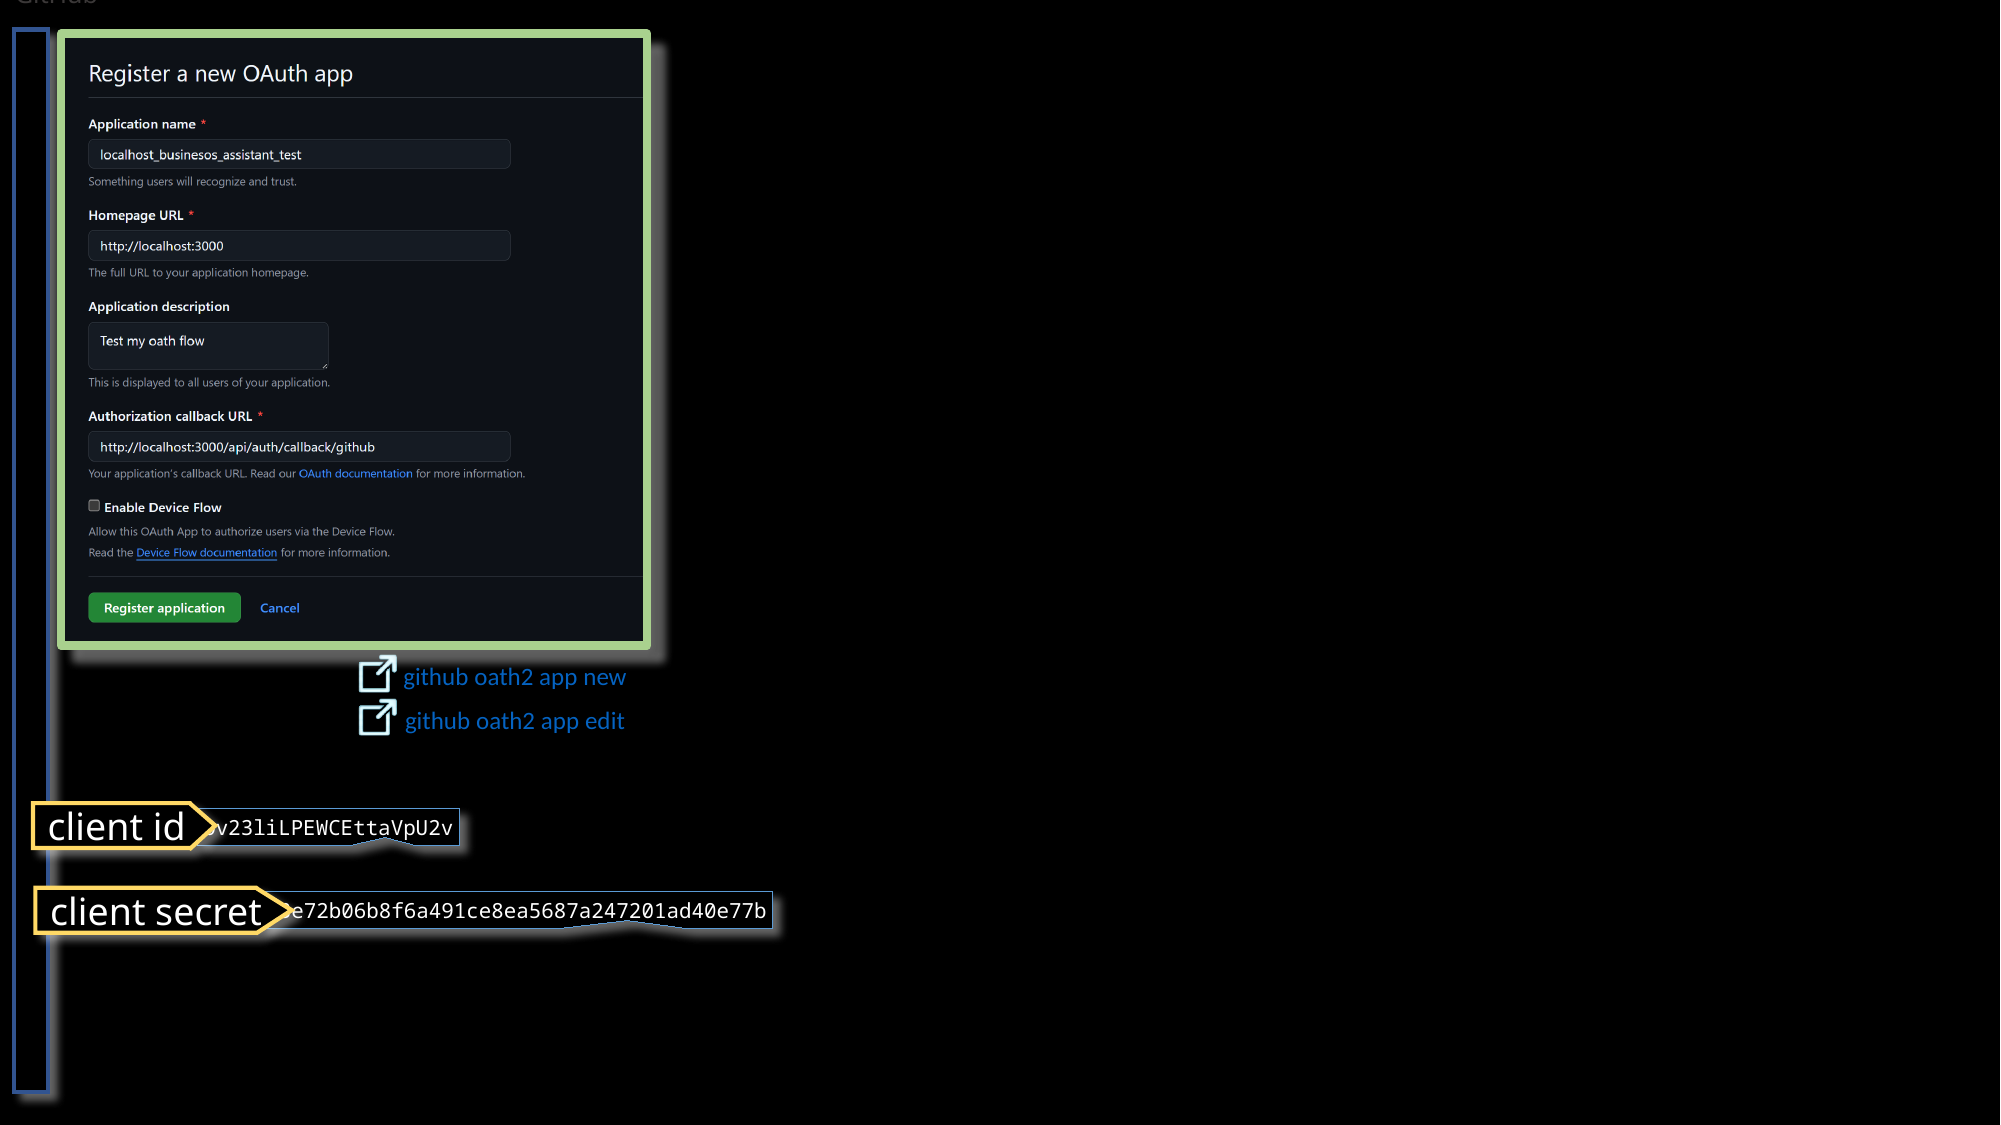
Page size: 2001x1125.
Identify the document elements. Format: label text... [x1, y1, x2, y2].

title 4. GitHub [0, 0, 127, 151]
text_box client id [32, 803, 216, 849]
picture [65, 37, 643, 642]
text_box client secret [35, 887, 292, 933]
text_box 83e72b06b8f6a491ce8ea5687a247201ad40e77b [269, 891, 773, 929]
text_box [13, 151, 49, 1093]
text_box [354, 694, 643, 743]
text_box Ov23liLPEWCEttaVpU2v [204, 808, 460, 846]
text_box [354, 650, 643, 694]
